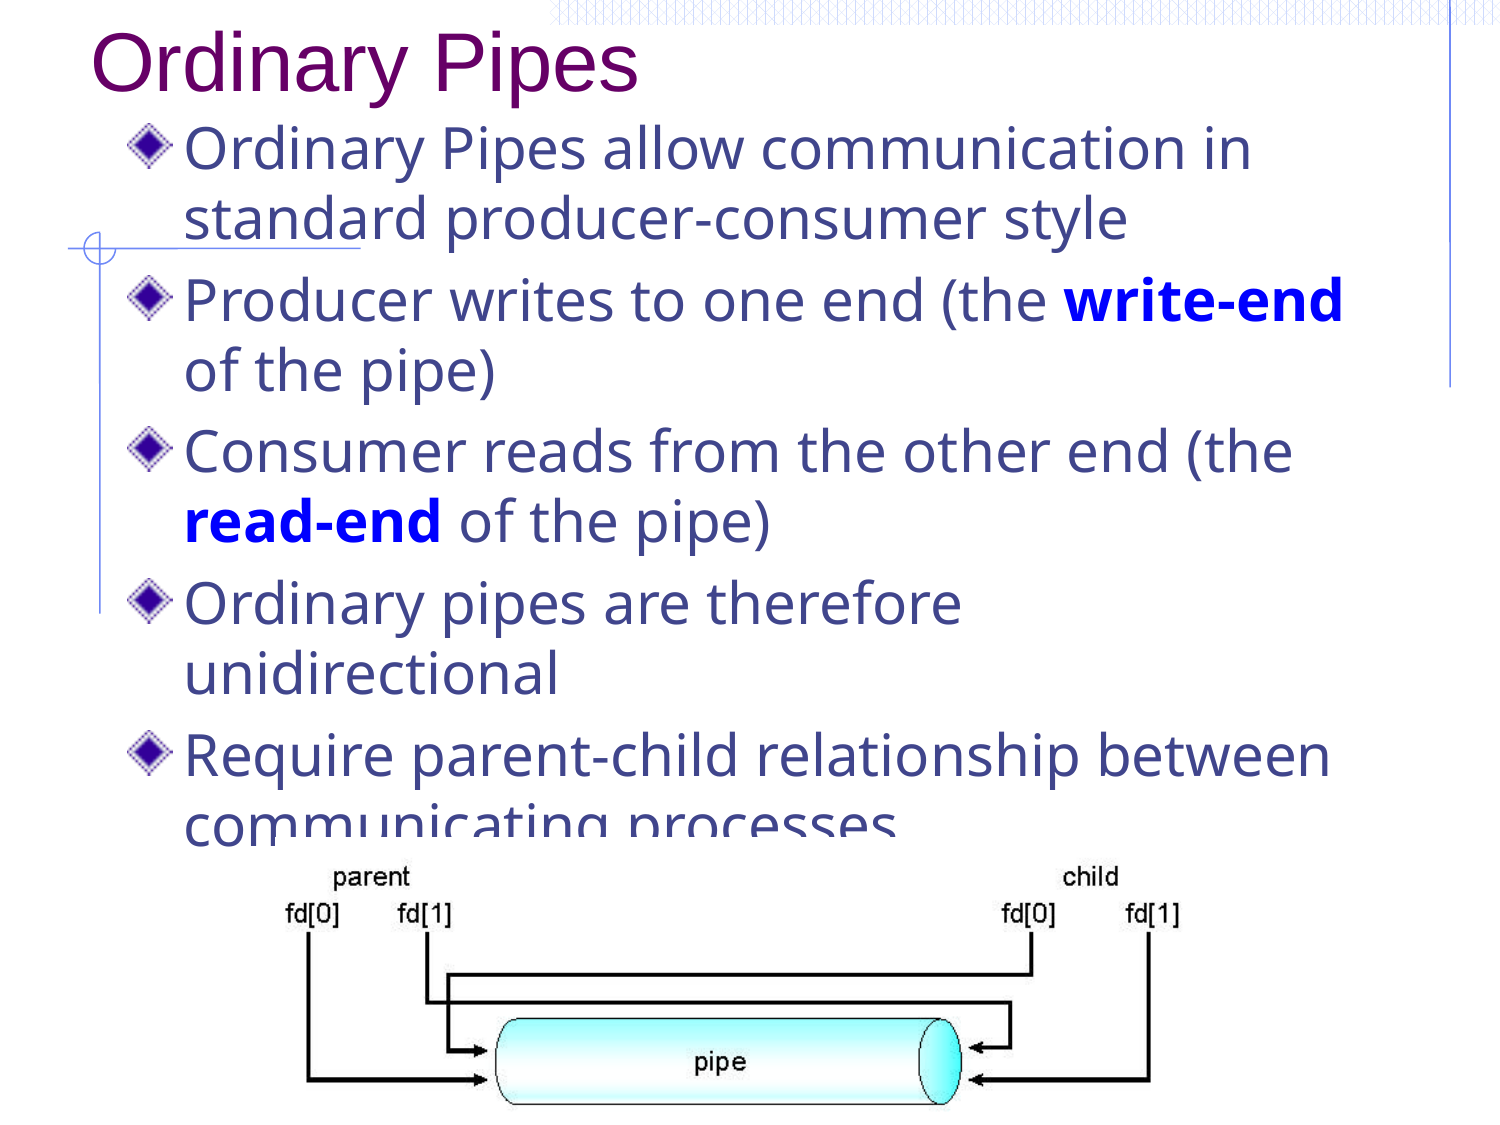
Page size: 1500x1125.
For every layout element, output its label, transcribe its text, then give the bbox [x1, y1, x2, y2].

picture [127, 578, 173, 624]
picture [274, 837, 1193, 1118]
picture [127, 123, 173, 169]
picture [127, 426, 173, 472]
picture [127, 275, 173, 321]
picture [127, 730, 173, 776]
list Ordinary Pipes allow communication in standard producer-consumer style Producer writes to one end (the write-end of the pipe) Consumer reads from the other end (the read-end of the pipe) Ordinary pipes are therefore unidirectional Require parent-child relationship between communicating processes Windows calls these anonymous pipes See Unix and Windows code samples in textbook [112, 103, 1362, 913]
title Ordinary Pipes [74, 21, 1426, 117]
